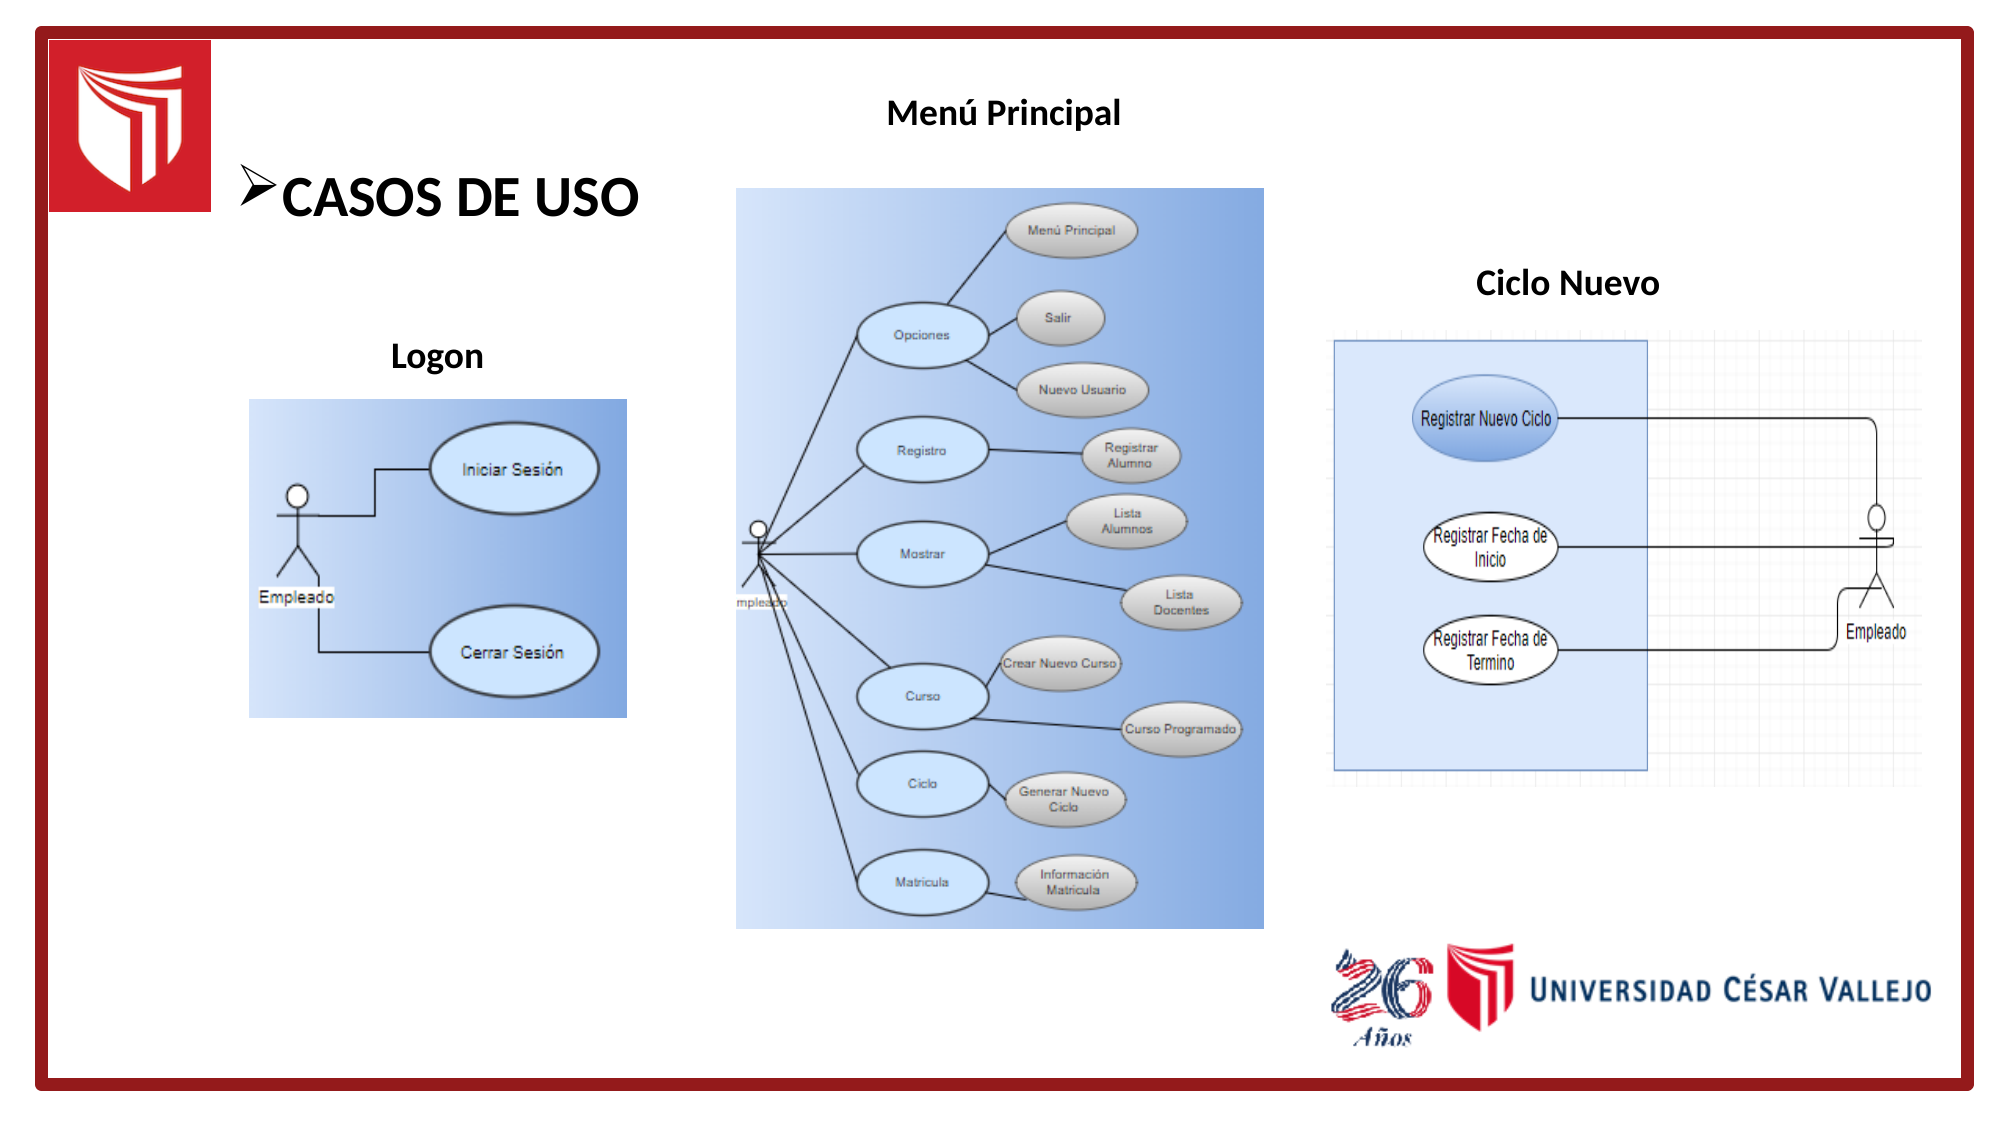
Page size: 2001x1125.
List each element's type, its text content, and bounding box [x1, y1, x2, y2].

text_box Menú Principal [871, 80, 1137, 140]
text_box Ciclo Nuevo [1461, 243, 1676, 310]
picture [1327, 930, 1942, 1066]
picture [248, 398, 627, 718]
text_box CASOS DE USO [220, 150, 655, 236]
text_box Logon [376, 324, 500, 384]
picture [48, 39, 211, 212]
text_box [40, 31, 1969, 1086]
picture [736, 187, 1264, 930]
picture [1325, 330, 1922, 787]
